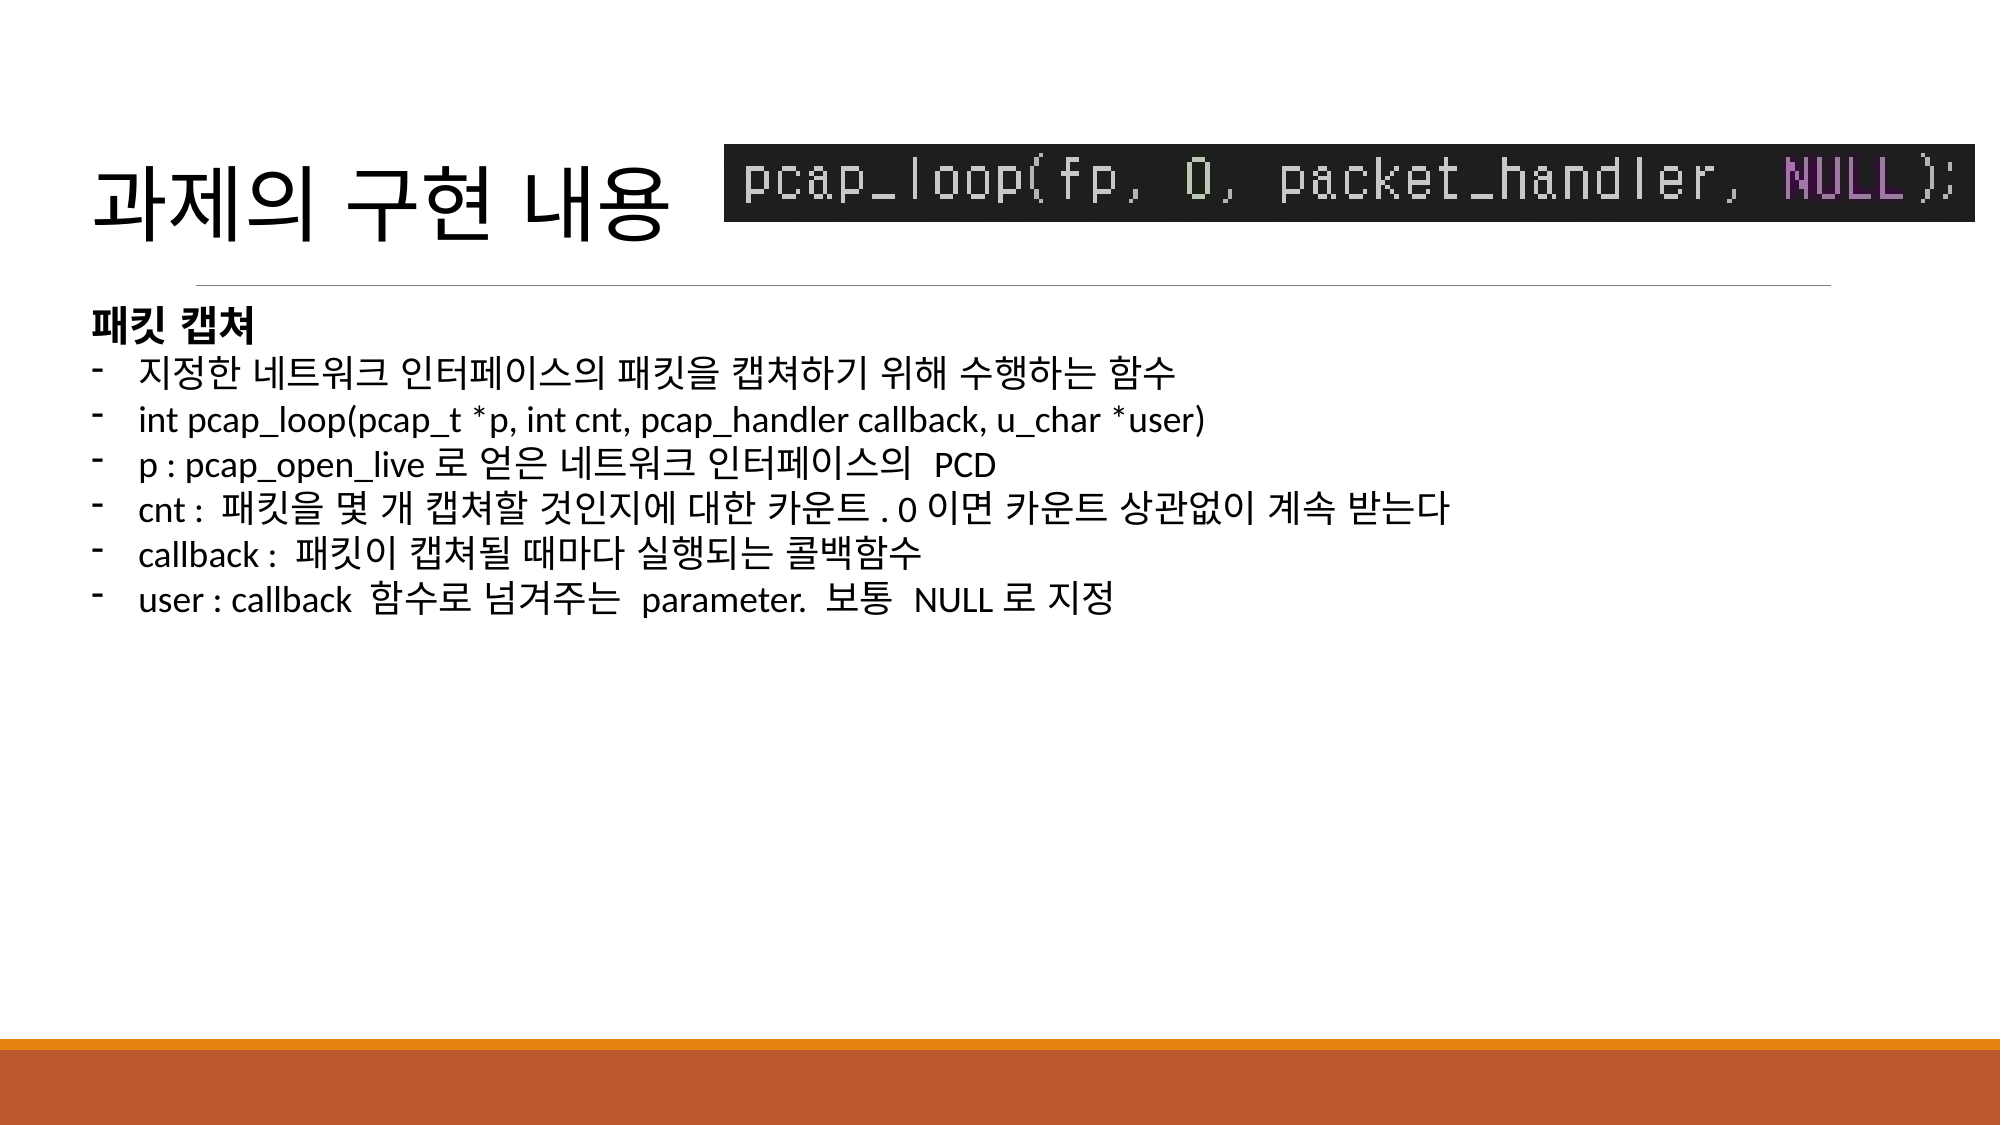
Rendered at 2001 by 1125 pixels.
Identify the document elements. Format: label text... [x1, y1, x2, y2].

picture [724, 144, 1976, 222]
text_box 패킷 캡쳐 지정한 네트워크 인터페이스의 패킷을 캡쳐하기 위해 수행하는 함수 int pcap_loop(pcap_t *p, int cnt, pcap_handler callback, u_char *user) p : pcap_open_live로 얻은 네트워크 인터페이스의 PCD cnt : 패킷을 몇 개 캡쳐할 것인지에 대한 카운트. 0이면 카운트 상관없이 계속 받는다 callback : 패킷이 캡쳐될 때마다 실행되는 콜백함수 user : callback 함수로 넘겨주는 parameter. 보통 NULL로 지정 [76, 292, 1852, 628]
text_box 과제의 구현 내용 [76, 144, 1881, 260]
